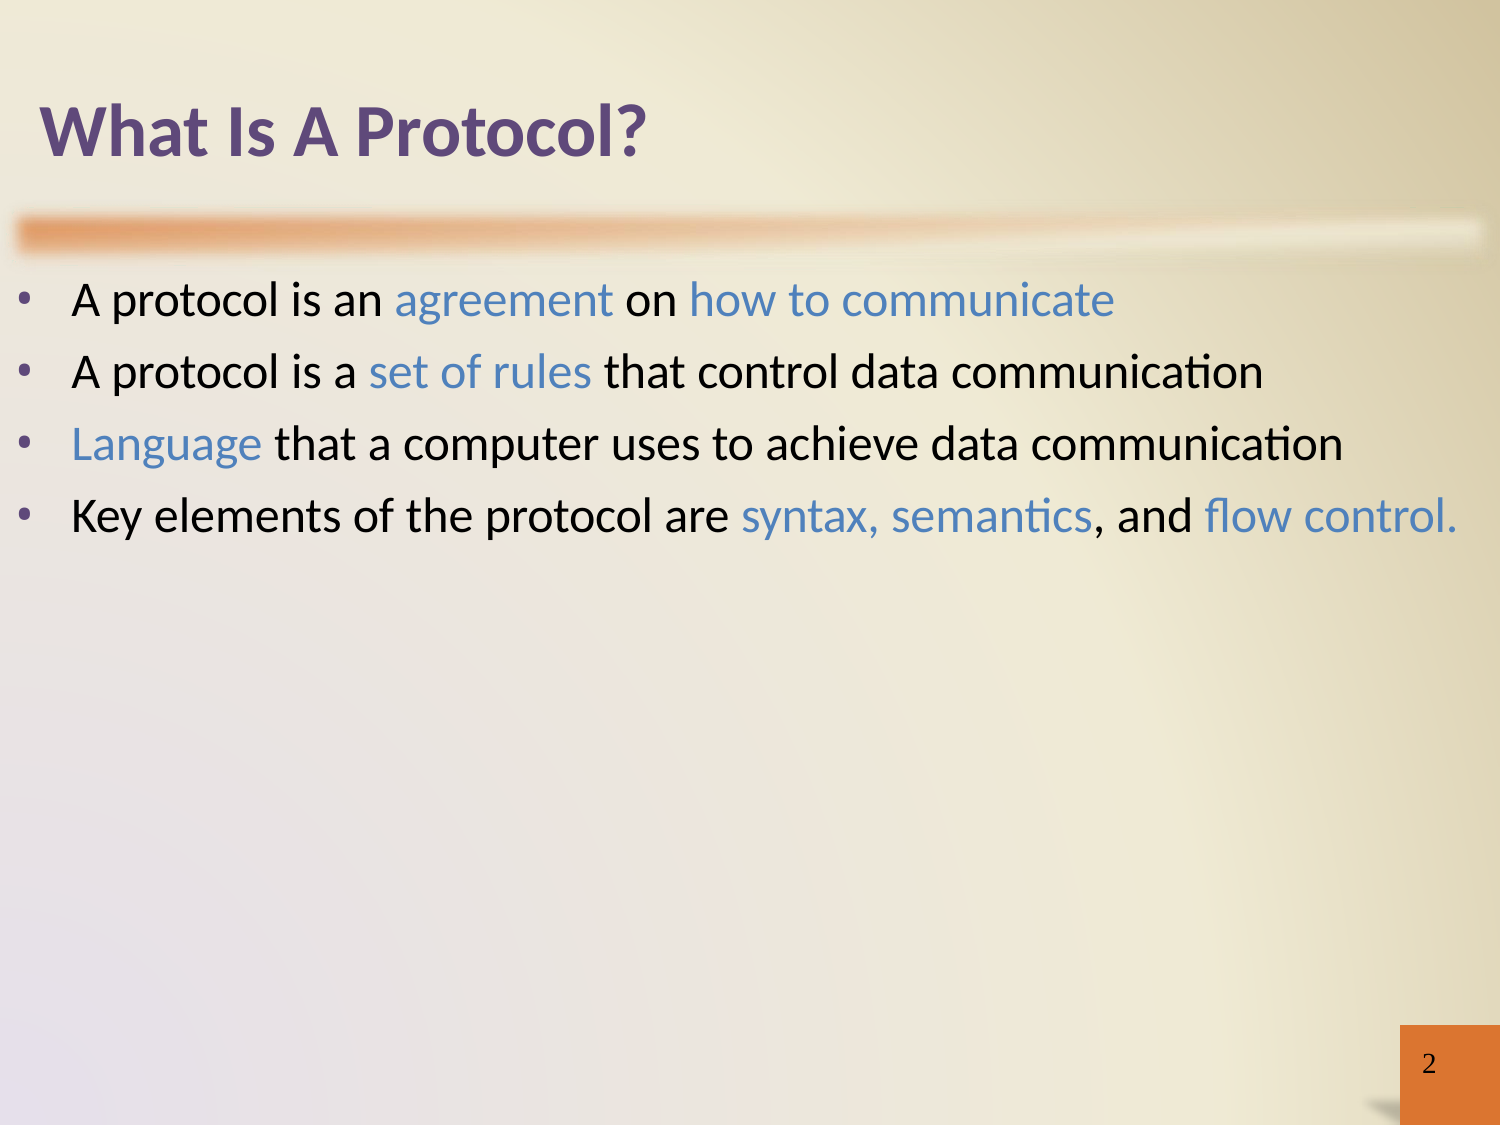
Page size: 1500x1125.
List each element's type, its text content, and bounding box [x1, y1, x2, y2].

text_box 2 [1419, 1042, 1439, 1080]
title What Is A Protocol? [37, 79, 656, 252]
picture [0, 0, 1500, 1125]
text_box A protocol is an agreement on how to communicate A protocol is a set of rules that control data communication Language that a computer uses to achieve data communication Key elements of the protocol are syntax, semantics, and flow control. [12, 252, 1470, 543]
